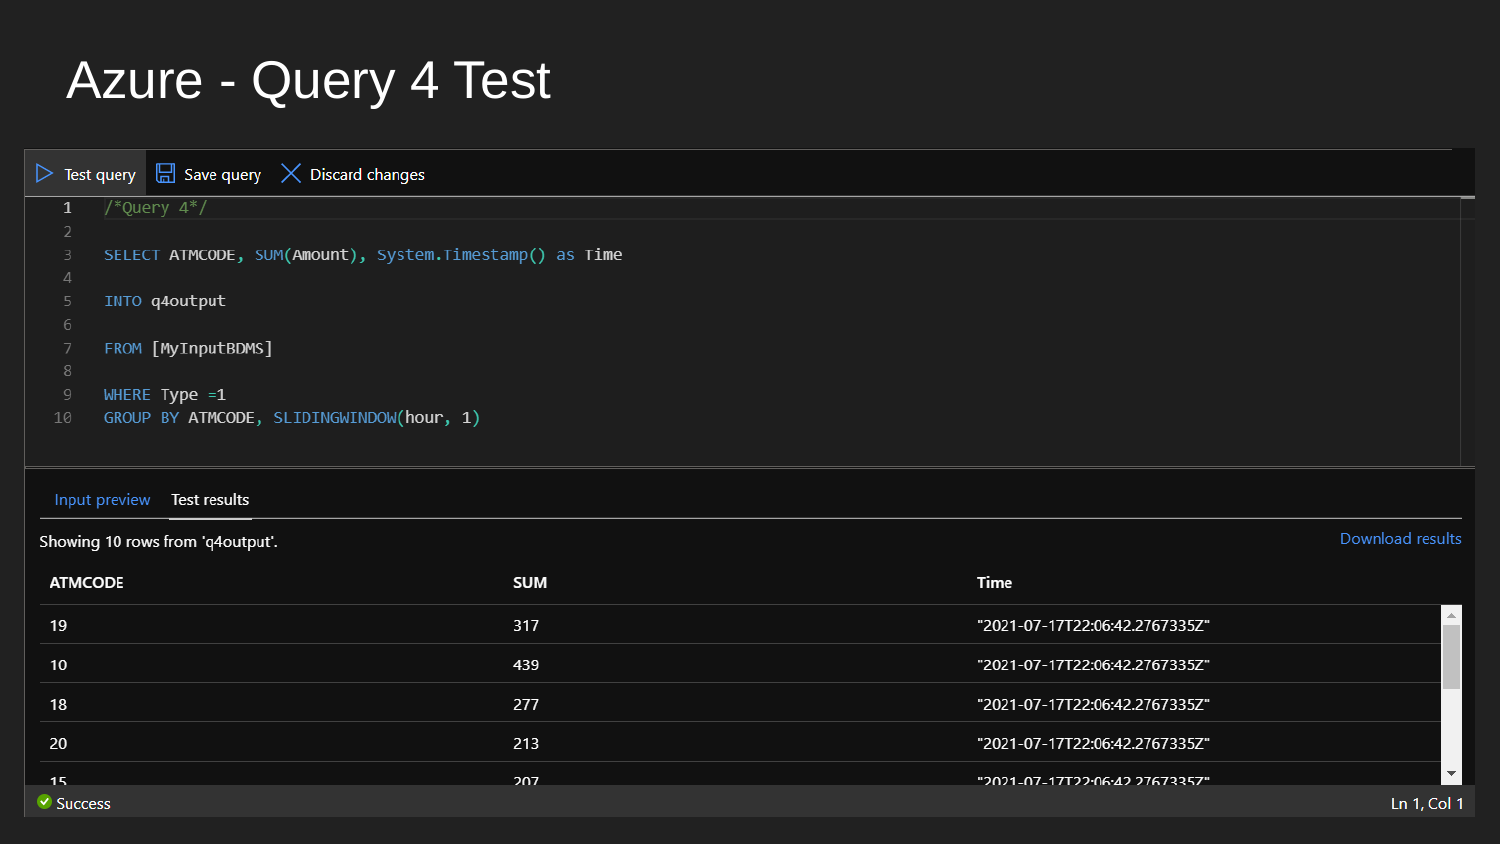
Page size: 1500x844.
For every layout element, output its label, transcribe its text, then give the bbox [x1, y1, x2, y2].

picture [24, 148, 1476, 817]
title Azure - Query 4 Test [51, 30, 1449, 124]
